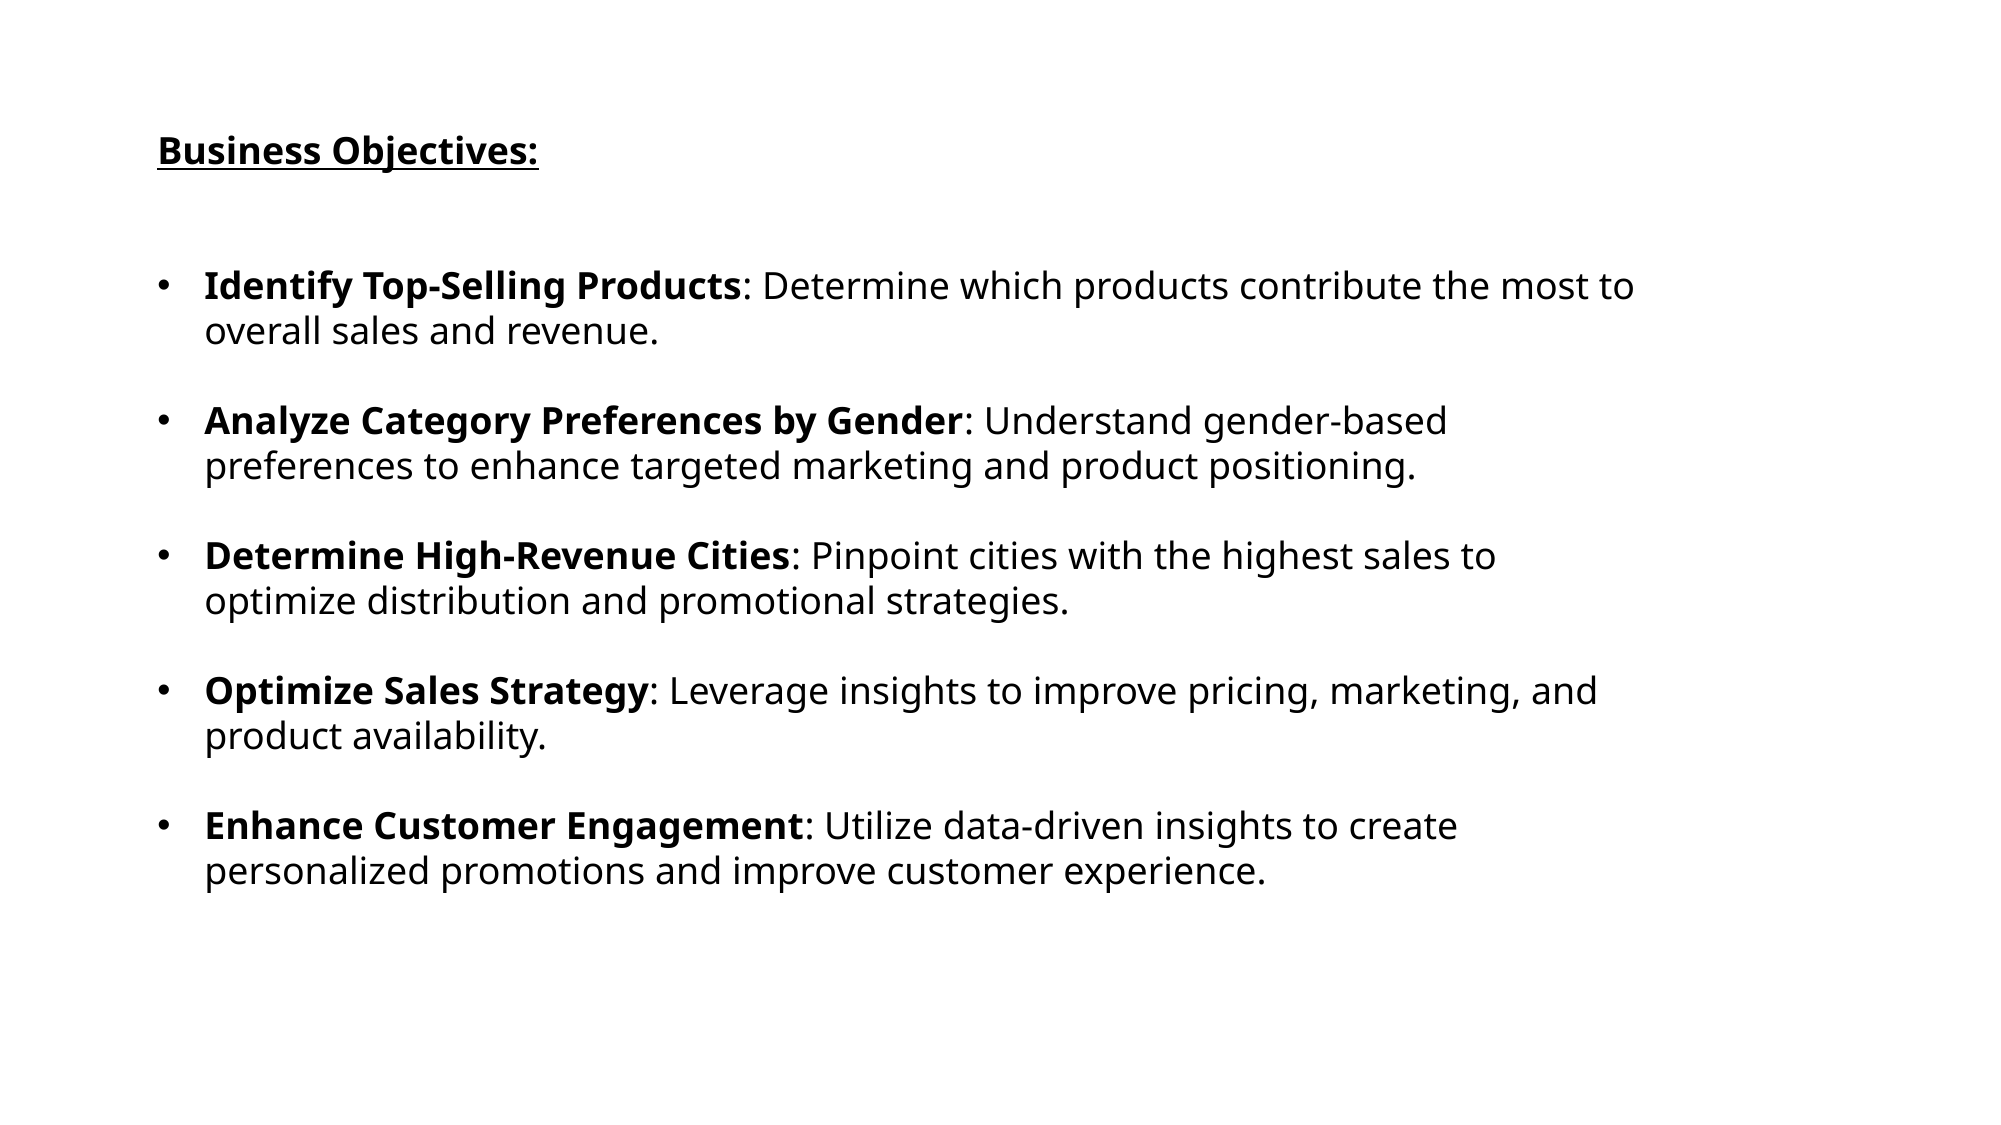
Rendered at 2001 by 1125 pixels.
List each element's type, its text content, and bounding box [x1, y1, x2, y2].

text_box Business Objectives: Identify Top-Selling Products: Determine which products contribute the most to overall sales and revenue. Analyze Category Preferences by Gender: Understand gender-based preferences to enhance targeted marketing and product positioning. Determine High-Revenue Cities: Pinpoint cities with the highest sales to optimize distribution and promotional strategies. Optimize Sales Strategy: Leverage insights to improve pricing, marketing, and product availability. Enhance Customer Engagement: Utilize data-driven insights to create personalized promotions and improve customer experience. [142, 119, 1656, 900]
